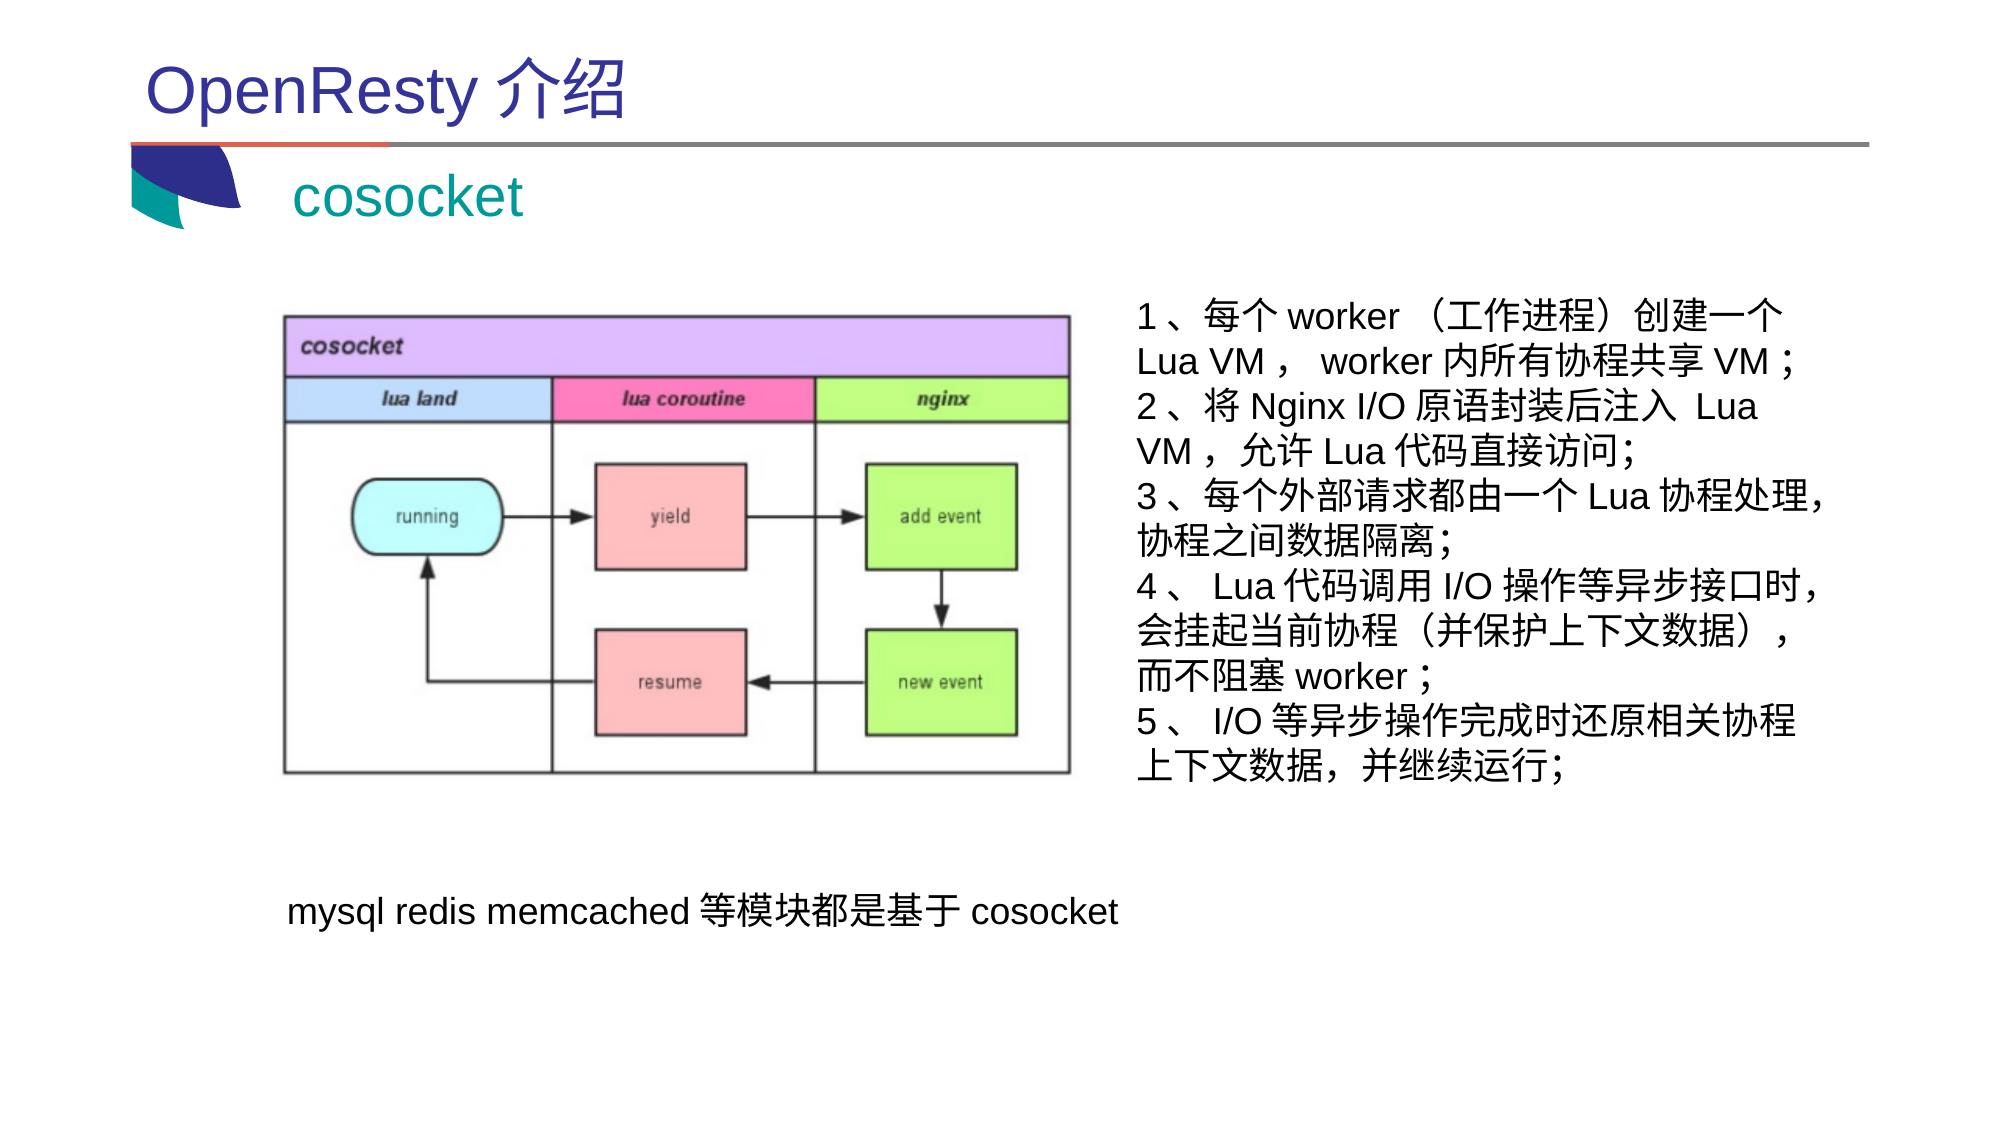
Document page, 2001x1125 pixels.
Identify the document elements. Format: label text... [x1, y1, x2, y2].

picture [272, 301, 1092, 791]
text_box mysql redis memcached等模块都是基于cosocket [272, 880, 1134, 940]
text_box 1、每个worker（工作进程）创建一个Lua VM，worker内所有协程共享VM； 2、将Nginx I/O原语封装后注入 Lua VM，允许Lua代码直接访问； 3、每个外部请求都由一个Lua协程处理，协程之间数据隔离； 4、Lua代码调用I/O操作等异步接口时，会挂起当前协程（并保护上下文数据），而不阻塞worker； 5、I/O等异步操作完成时还原相关协程上下文数据，并继续运行； [1121, 284, 1832, 795]
text_box [130, 169, 188, 231]
text_box OpenResty介绍 [130, 28, 1870, 142]
text_box cosocket [278, 147, 877, 248]
text_box [130, 145, 243, 210]
